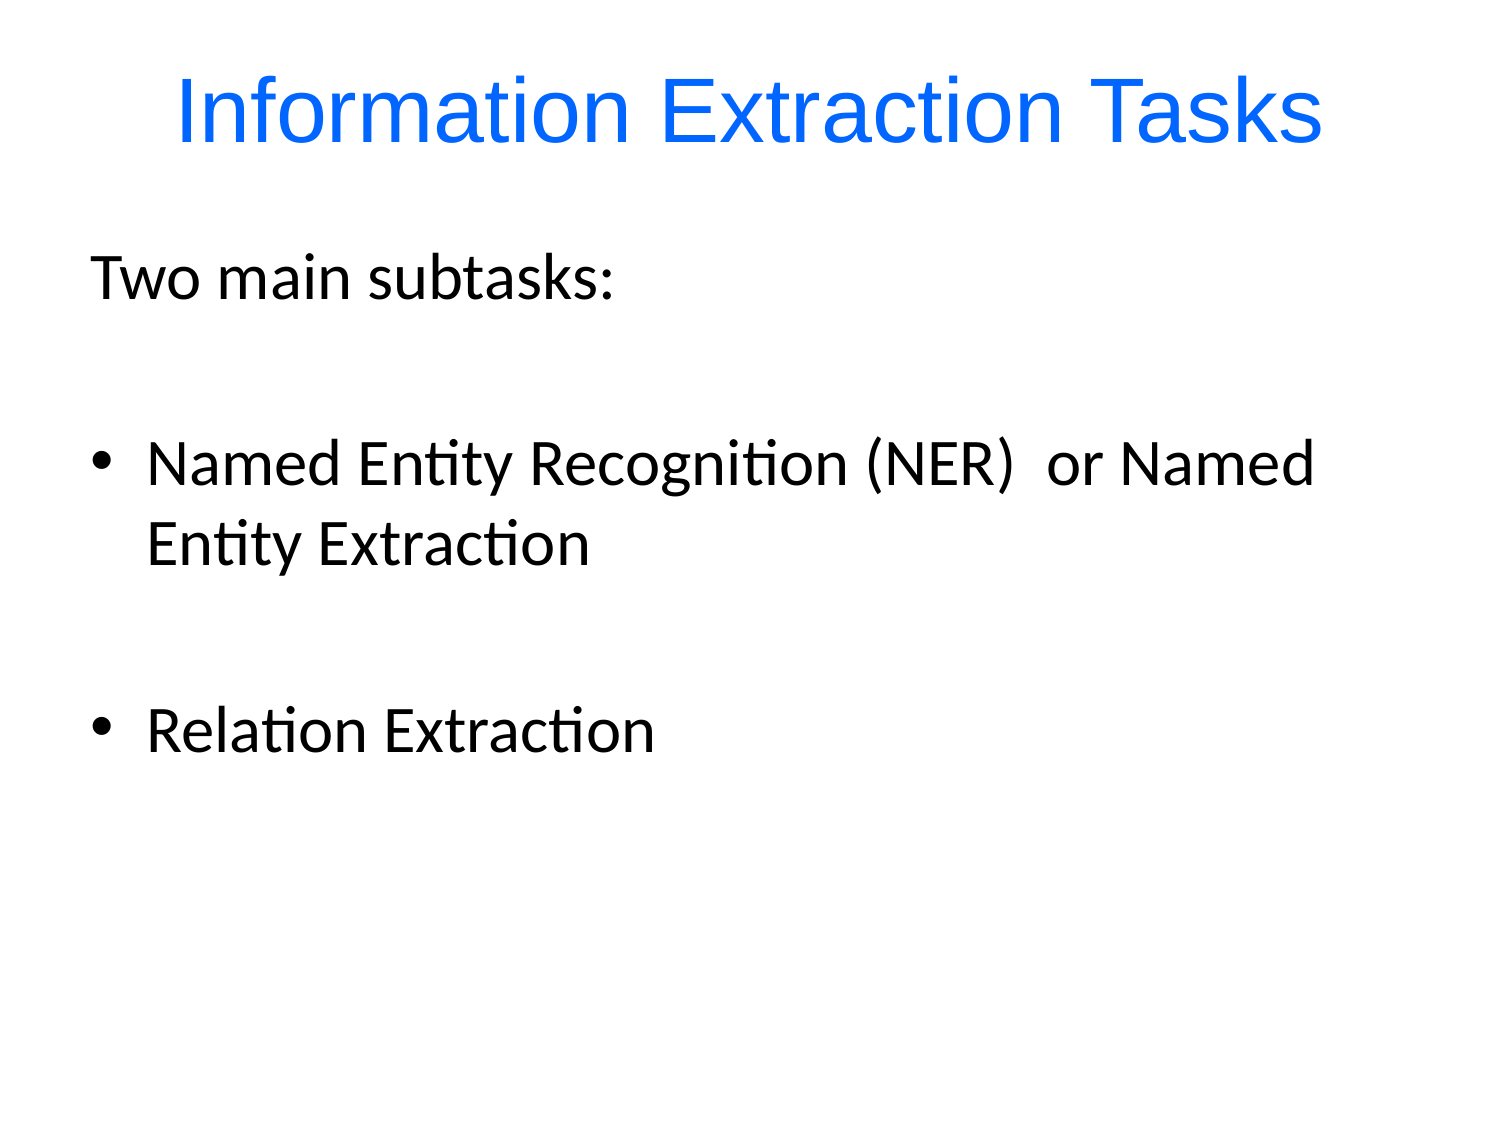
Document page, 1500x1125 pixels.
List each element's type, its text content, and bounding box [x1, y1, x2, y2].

list Two main subtasks: Named Entity Recognition (NER) or Named Entity Extraction Relation Extraction [75, 224, 1425, 1075]
title Information Extraction Tasks [75, 12, 1425, 200]
